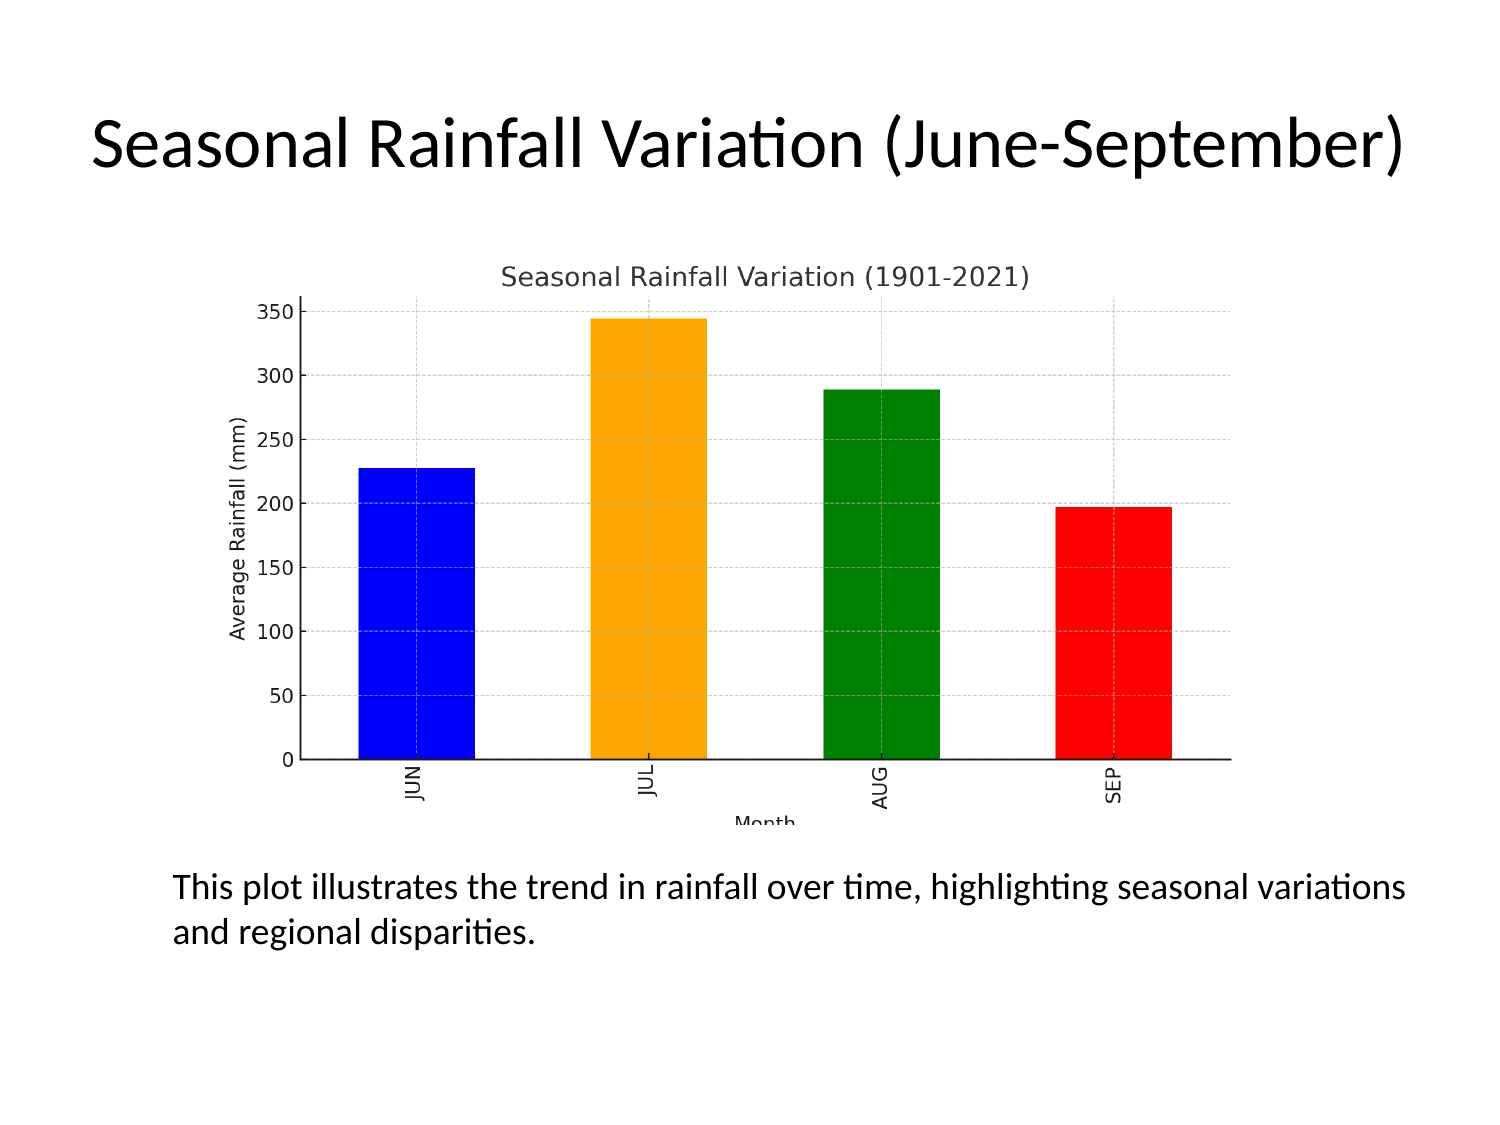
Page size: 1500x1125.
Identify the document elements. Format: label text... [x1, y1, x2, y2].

picture [149, 224, 1351, 826]
text_box This plot illustrates the trend in rainfall over time, highlighting seasonal variations and regional disparities. [157, 854, 1432, 960]
title Seasonal Rainfall Variation (June-September) [75, 45, 1425, 233]
